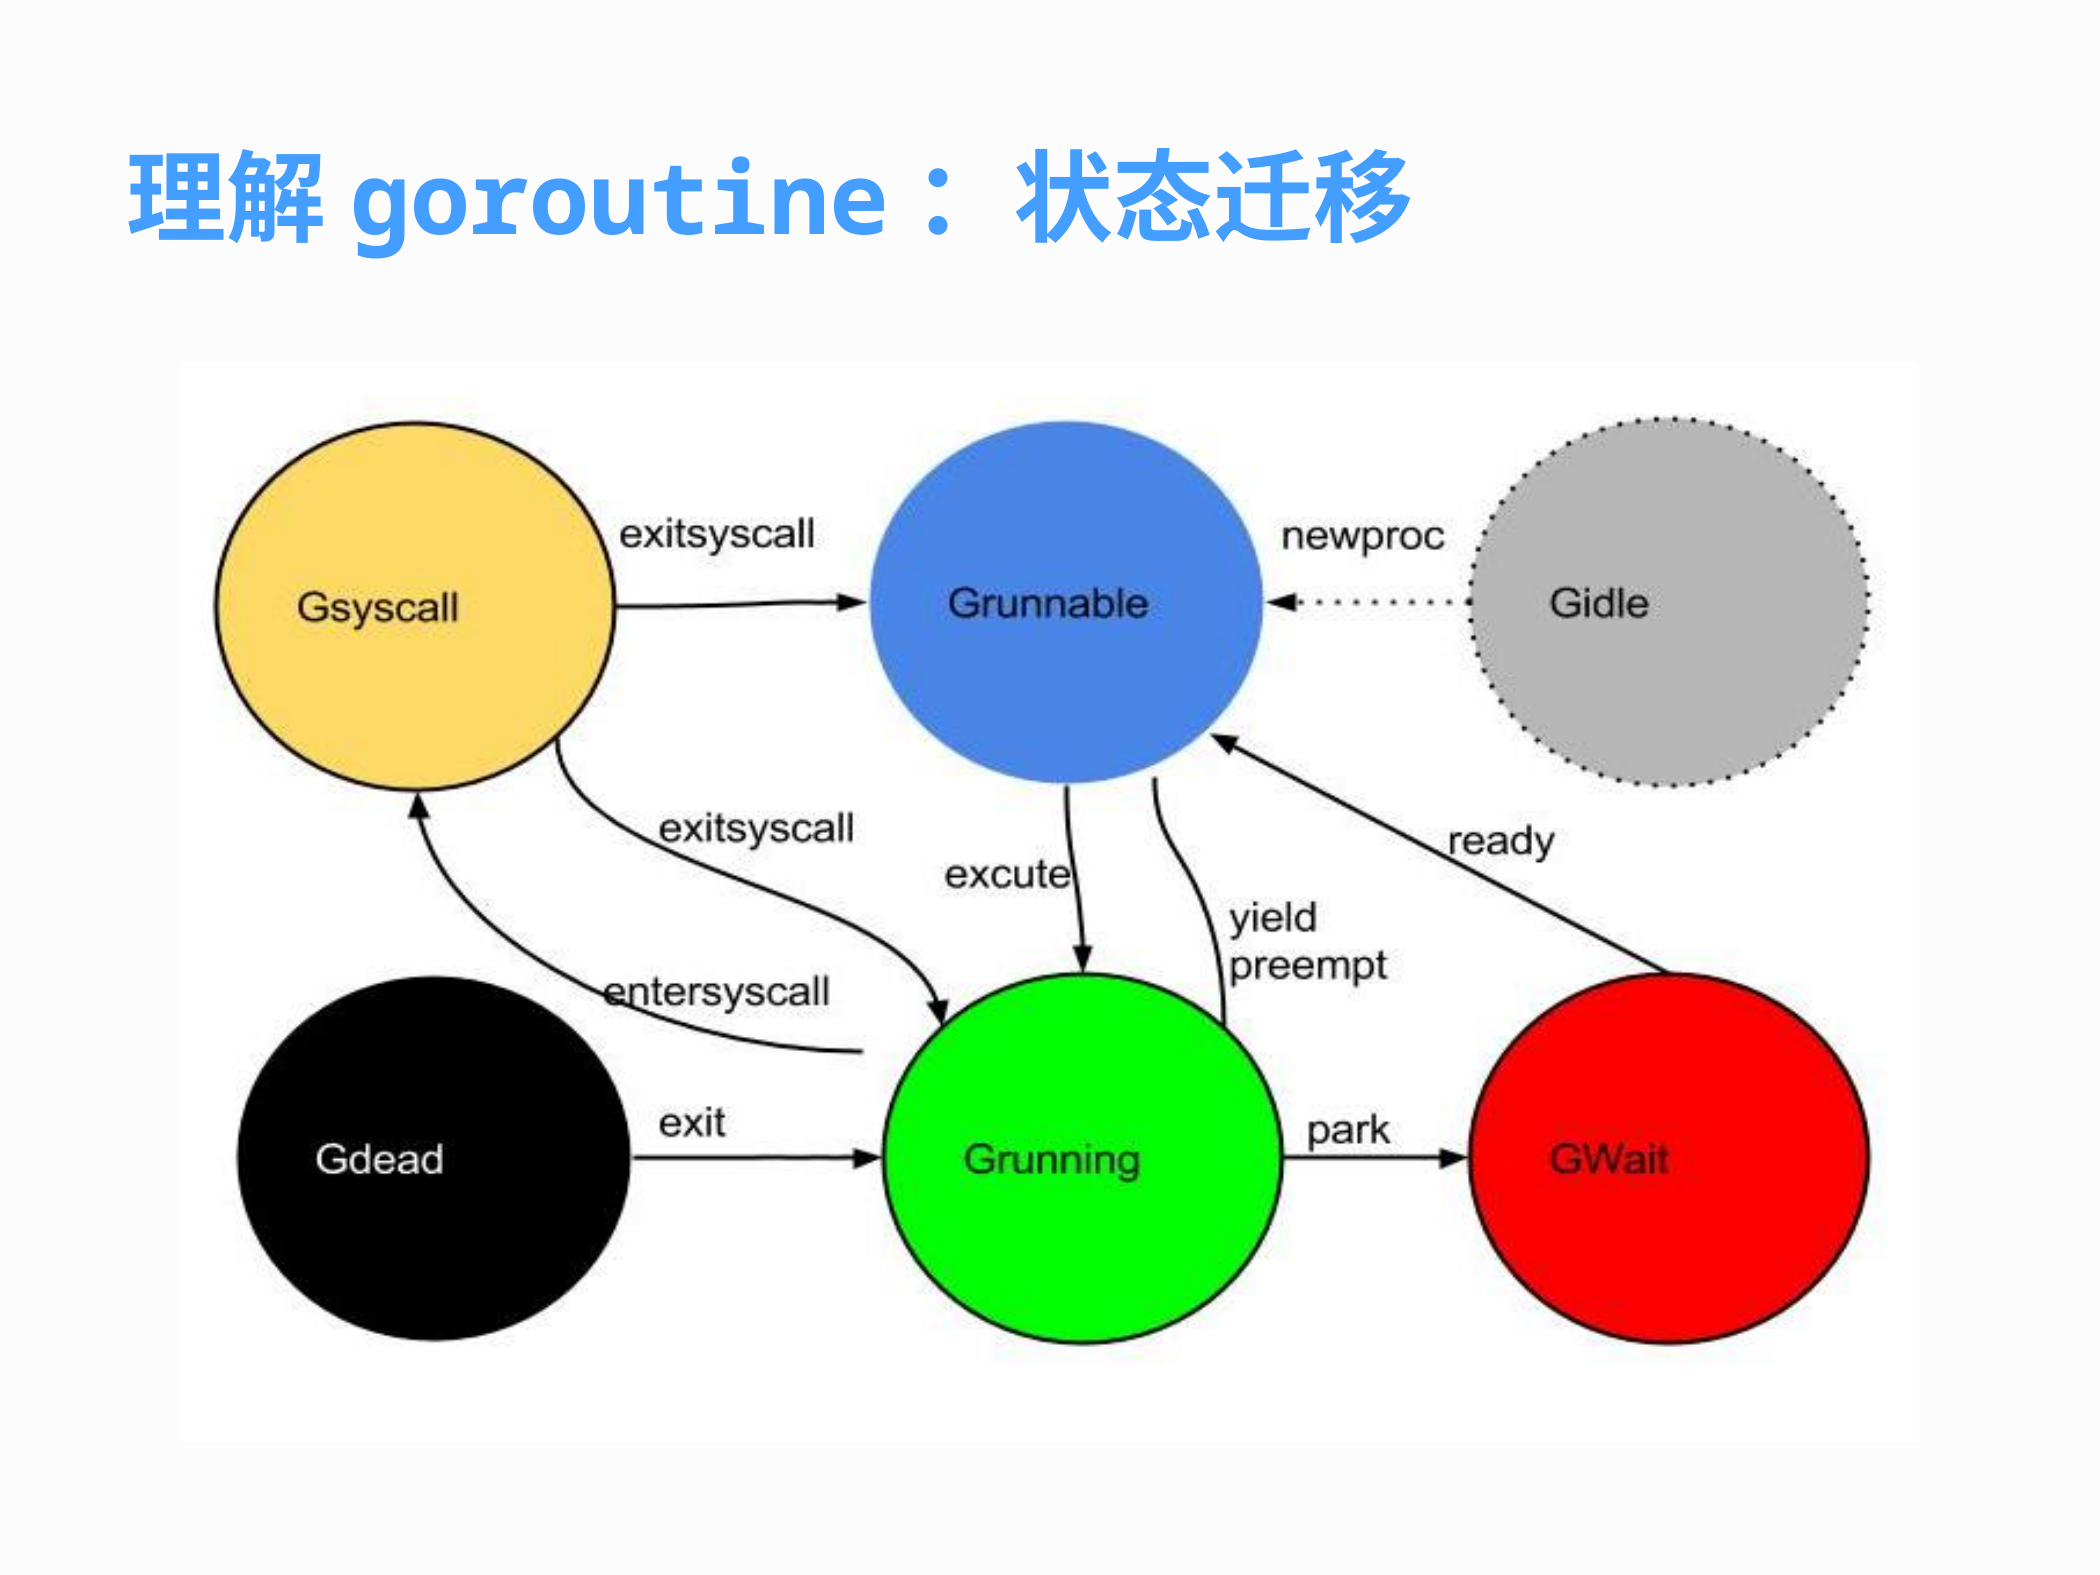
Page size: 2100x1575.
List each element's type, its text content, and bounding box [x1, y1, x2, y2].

title 理解goroutine：状态迁移 [105, 63, 1995, 326]
picture [181, 361, 1919, 1442]
